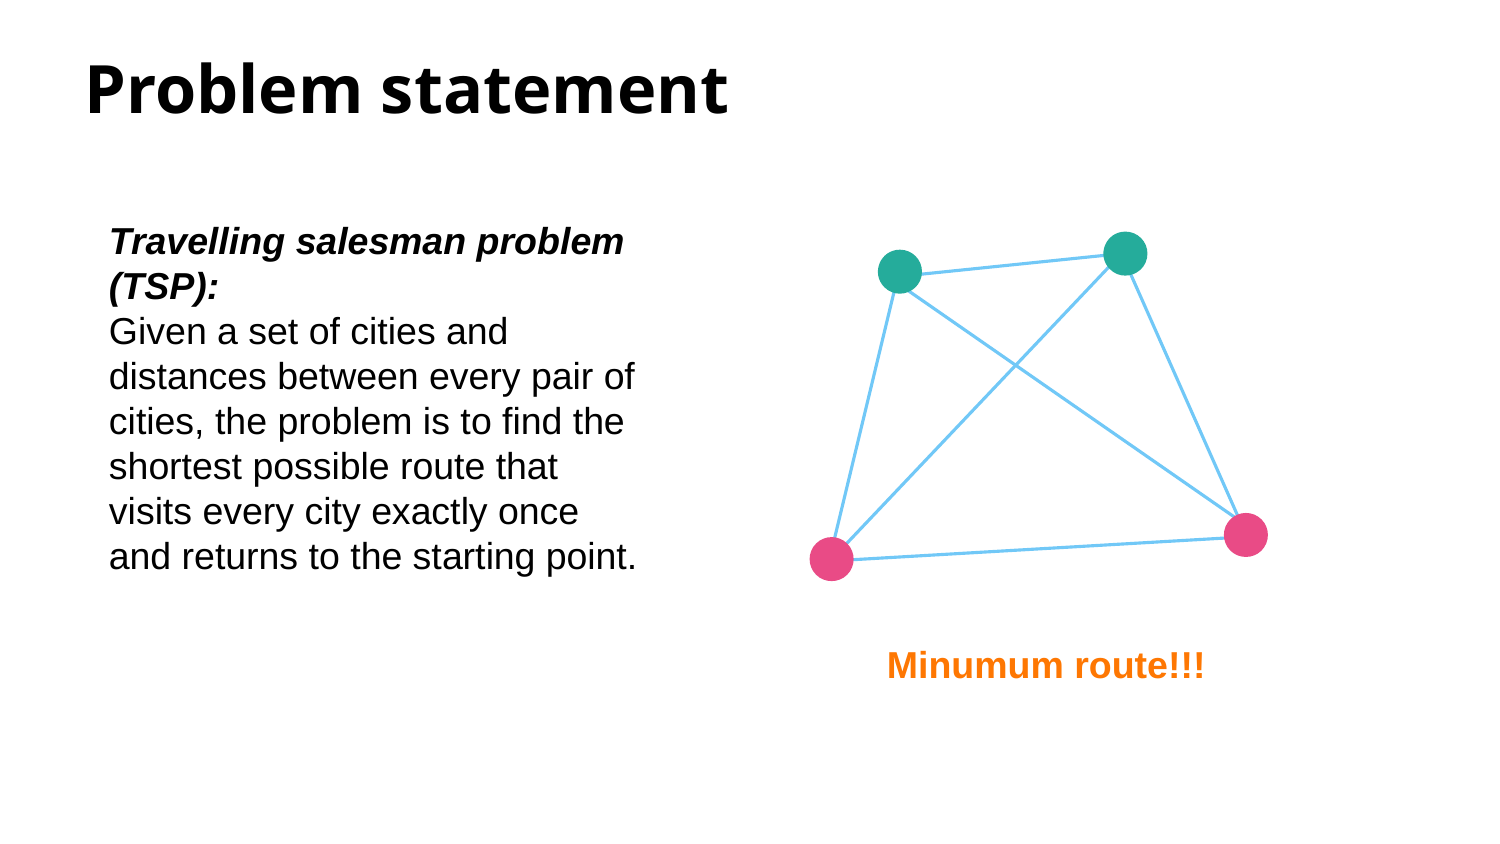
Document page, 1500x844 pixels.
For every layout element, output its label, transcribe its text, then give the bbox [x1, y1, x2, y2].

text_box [831, 282, 835, 551]
text_box [1223, 512, 1268, 557]
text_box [1122, 253, 1241, 281]
text_box Minumum route!!! [872, 633, 1221, 694]
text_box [896, 282, 1241, 522]
text_box [809, 537, 852, 582]
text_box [840, 536, 1241, 561]
text_box Problem statement [69, 39, 745, 135]
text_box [840, 253, 1122, 551]
text_box [1103, 231, 1148, 252]
text_box Travelling salesman problem (TSP): Given a set of cities and distances between every pair of cities, the problem is to find the shortest possible route that visits every city exactly once and returns to the starting point. [94, 209, 656, 630]
